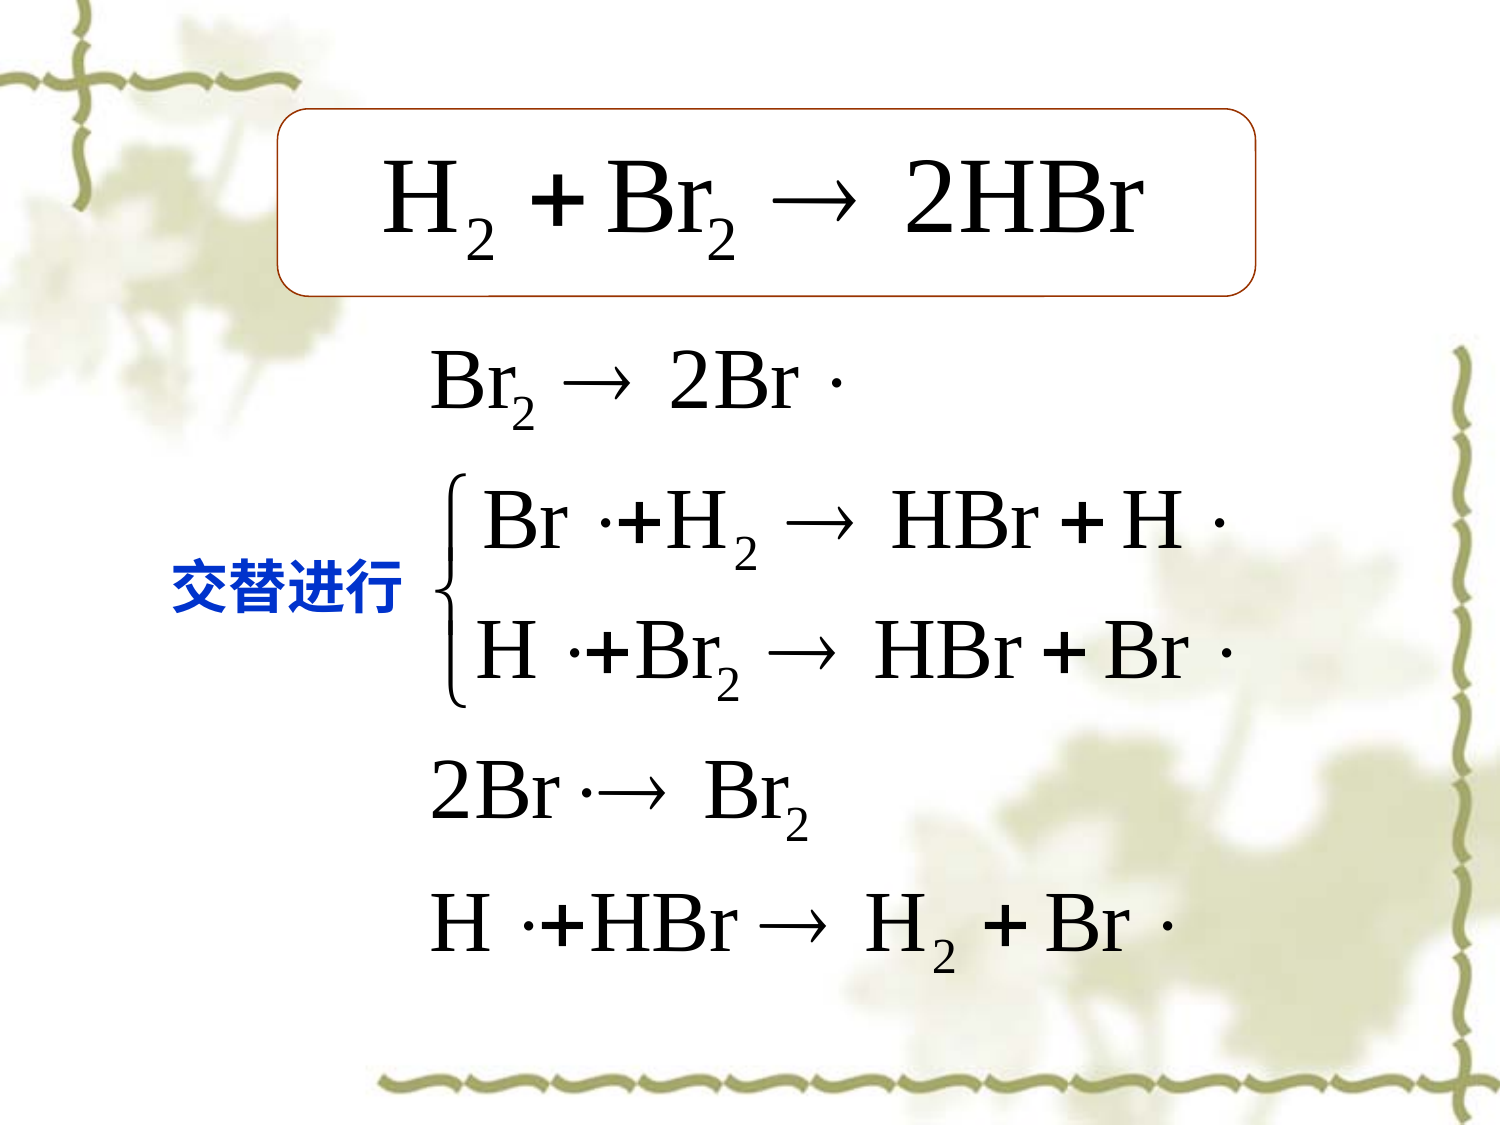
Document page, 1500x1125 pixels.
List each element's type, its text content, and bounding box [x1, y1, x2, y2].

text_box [277, 108, 1256, 297]
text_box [416, 323, 1238, 992]
picture [0, 0, 1500, 1125]
text_box 交替进行 [155, 542, 411, 628]
